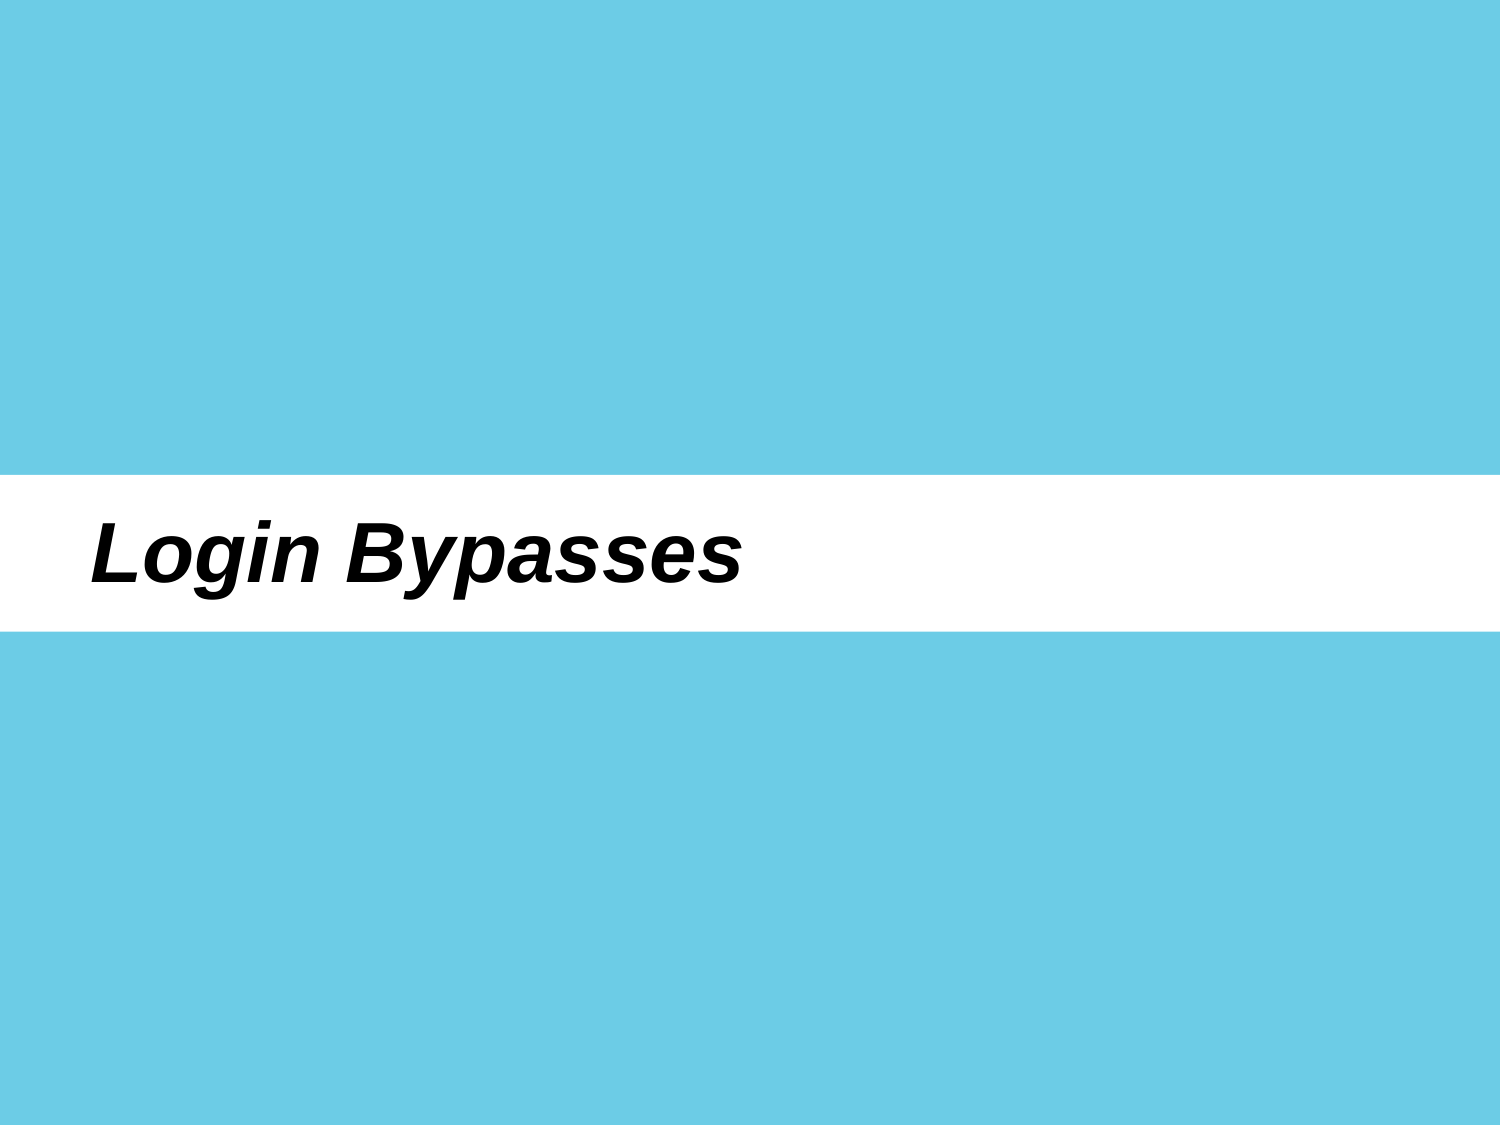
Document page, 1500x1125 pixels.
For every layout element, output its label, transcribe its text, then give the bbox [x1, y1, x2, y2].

title Login Bypasses [71, 493, 1292, 617]
